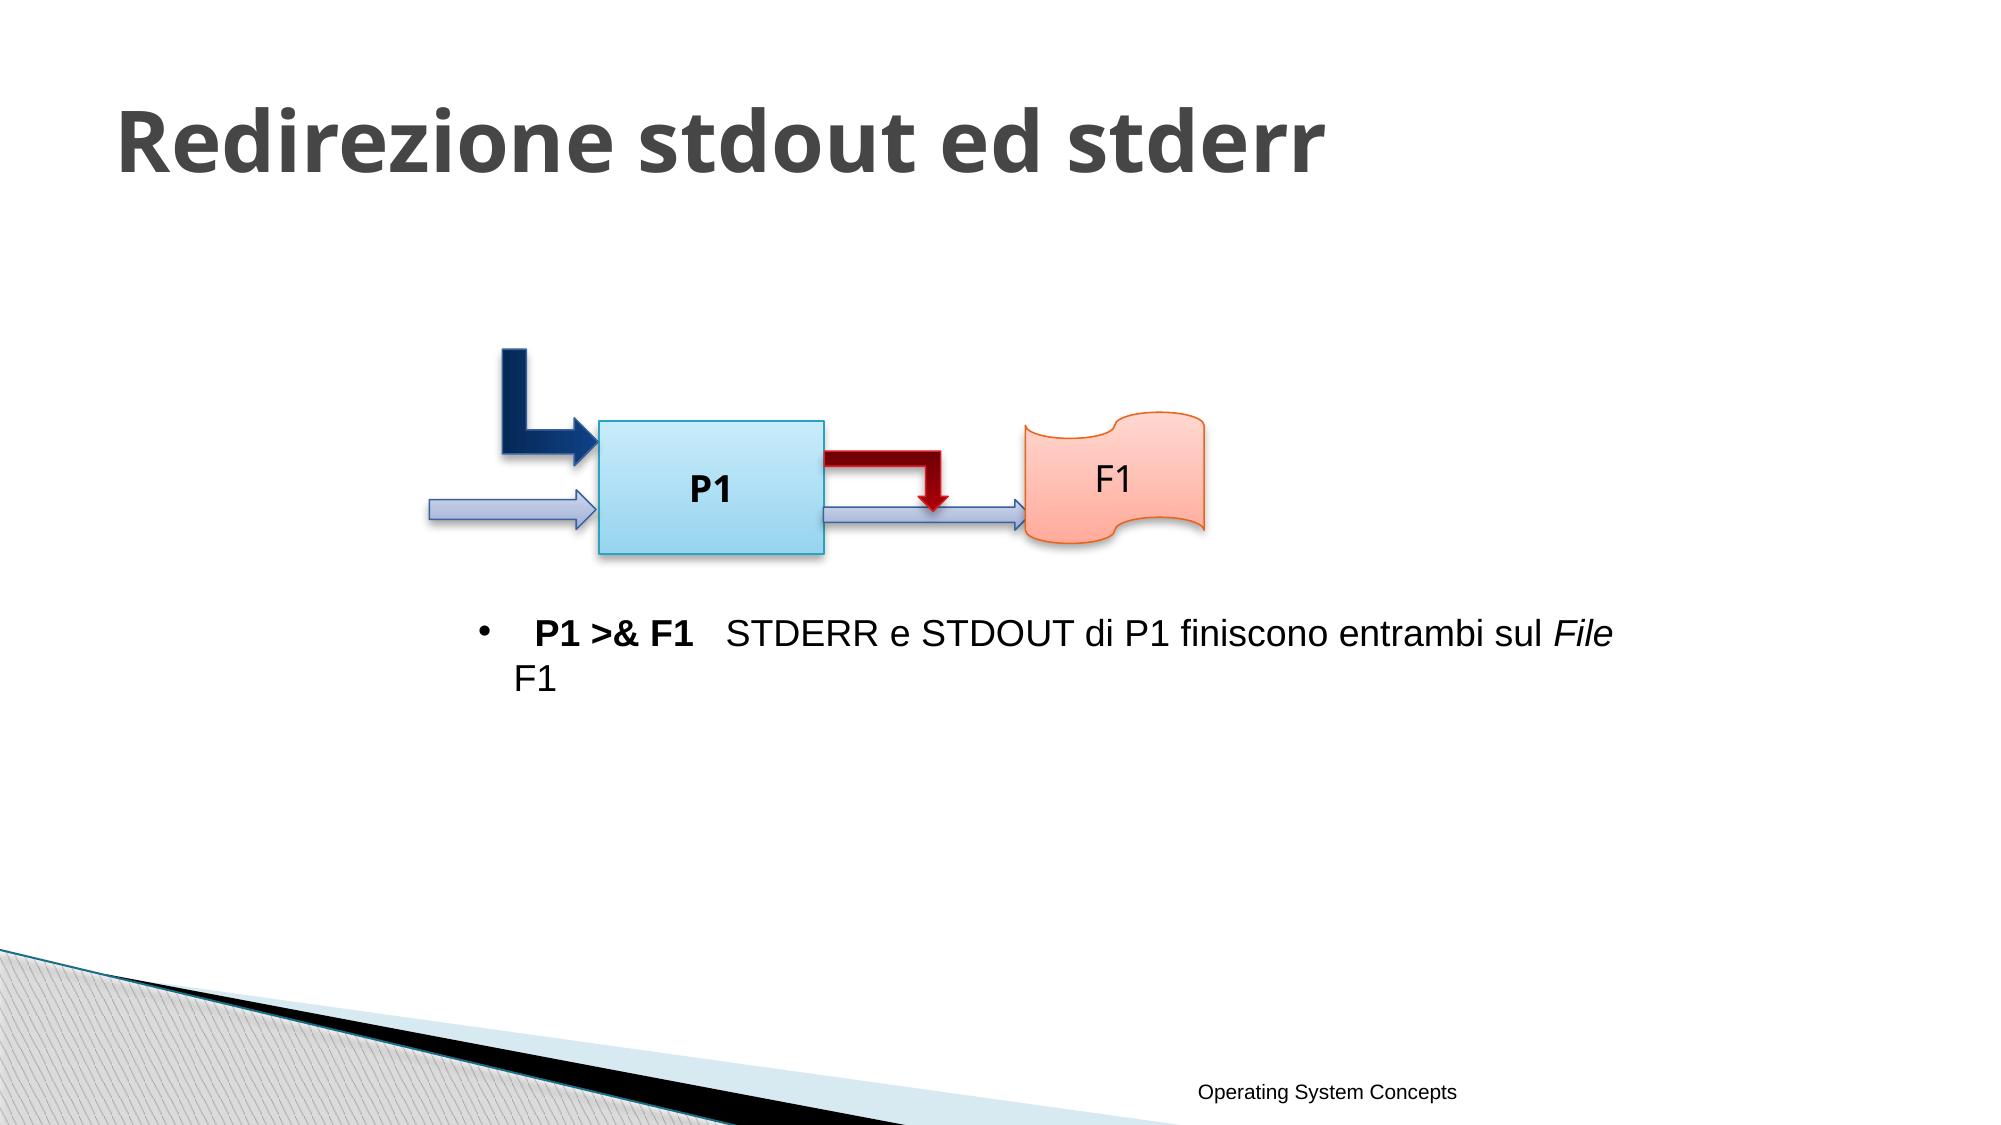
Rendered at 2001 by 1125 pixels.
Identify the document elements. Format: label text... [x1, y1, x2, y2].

title Redirezione stdout ed stderr [99, 45, 1900, 233]
text_box F1 [1037, 411, 1205, 545]
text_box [429, 349, 1031, 555]
footer Operating System Concepts [957, 1051, 1473, 1112]
text_box P1 >& F1 STDERR e STDOUT di P1 finiscono entrambi sul File F1 [463, 601, 1675, 751]
